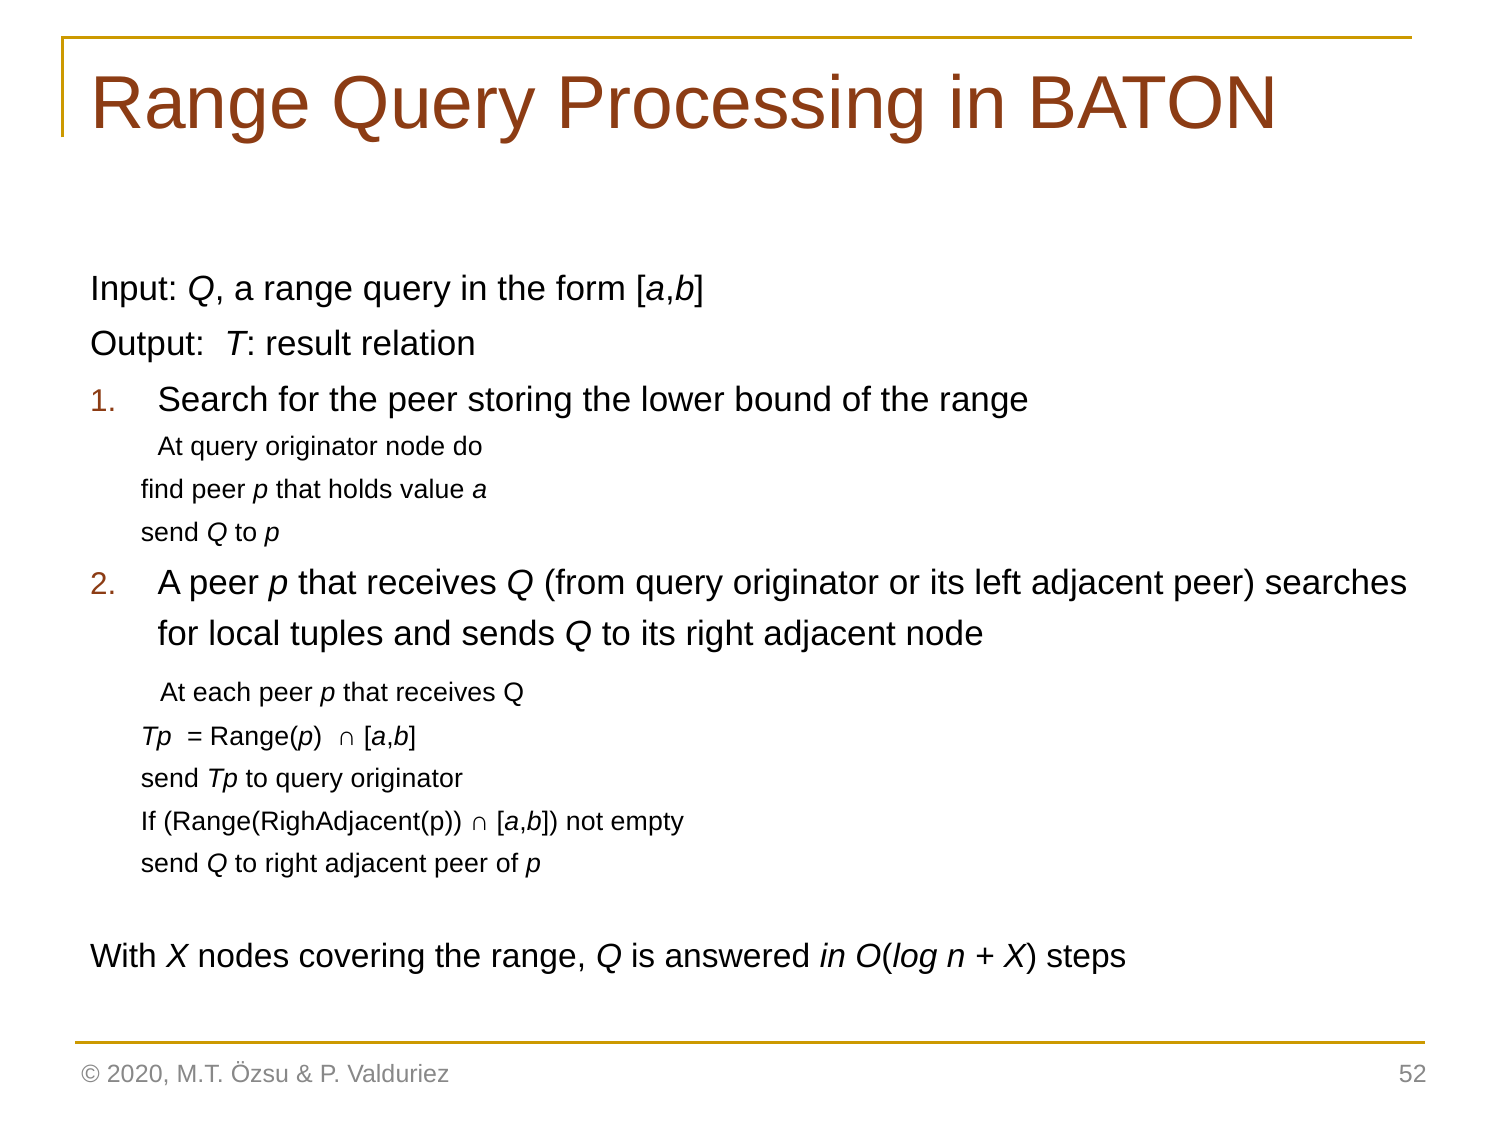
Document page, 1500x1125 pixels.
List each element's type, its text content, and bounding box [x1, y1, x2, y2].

title Range Query Processing in BATON [75, 45, 1425, 233]
slide_number ‹#› [1104, 1042, 1442, 1103]
footer © 2020, M.T. Özsu & P. Valduriez [66, 1042, 573, 1103]
list Input: Q, a range query in the form [a,b] Output: T: result relation Search for the peer storing the lower bound of the range At query originator node do find peer p that holds value a send Q to p A peer p that receives Q (from query originator or its left adjacent peer) searches for local tuples and sends Q to its right adjacent node At each peer p that receives Q Tp = Range(p) ∩ [a,b] send Tp to query originator If (Range(RighAdjacent(p)) ∩ [a,b]) not empty send Q to right adjacent peer of p With X nodes covering the range, Q is answered in O(log n + X) steps [75, 249, 1425, 993]
